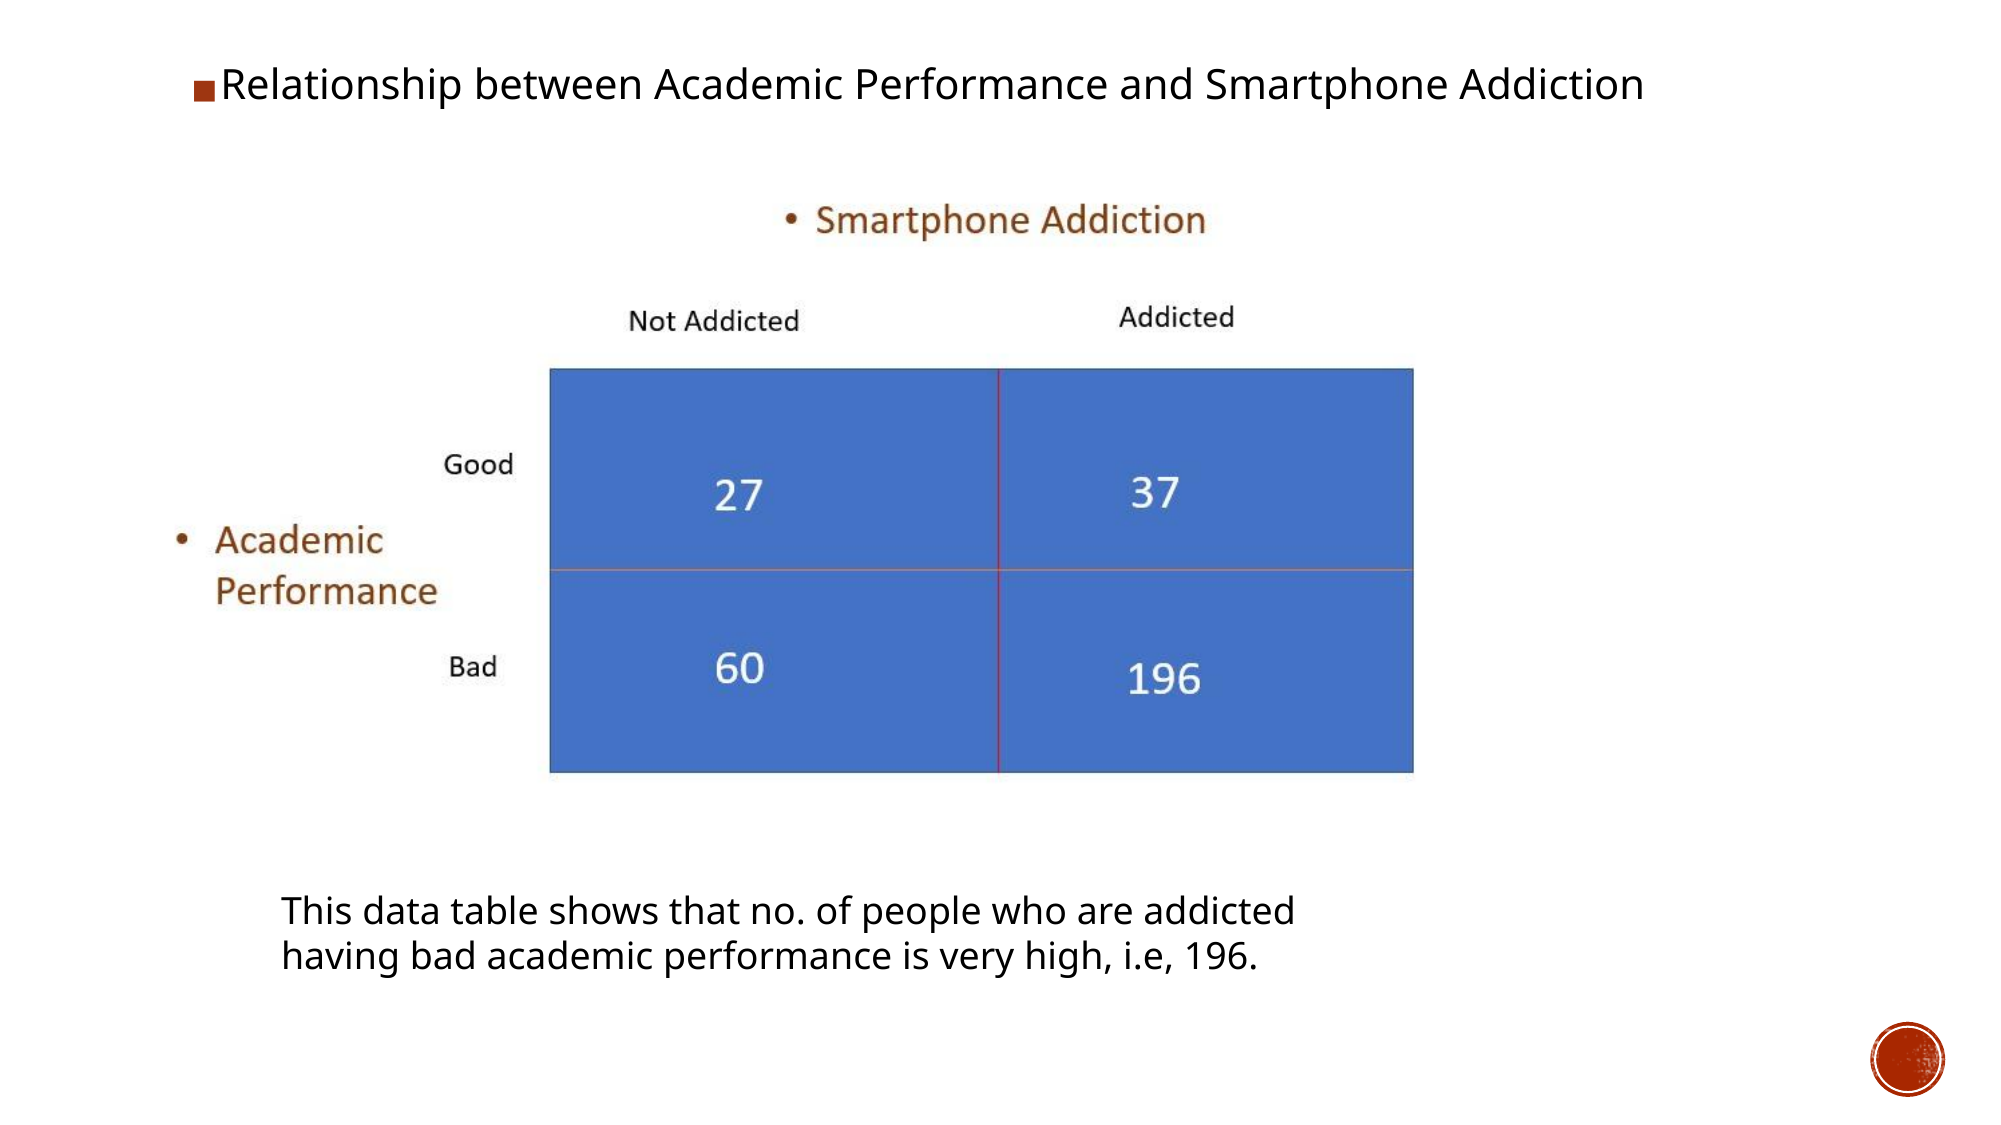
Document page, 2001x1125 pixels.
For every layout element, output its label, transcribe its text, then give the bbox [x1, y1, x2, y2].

list Relationship between Academic Performance and Smartphone Addiction [175, 55, 1826, 1013]
picture [174, 191, 1492, 827]
picture [1870, 1021, 1946, 1097]
text_box This data table shows that no. of people who are addicted having bad academic performance is very high, i.e, 196. [266, 879, 1411, 985]
